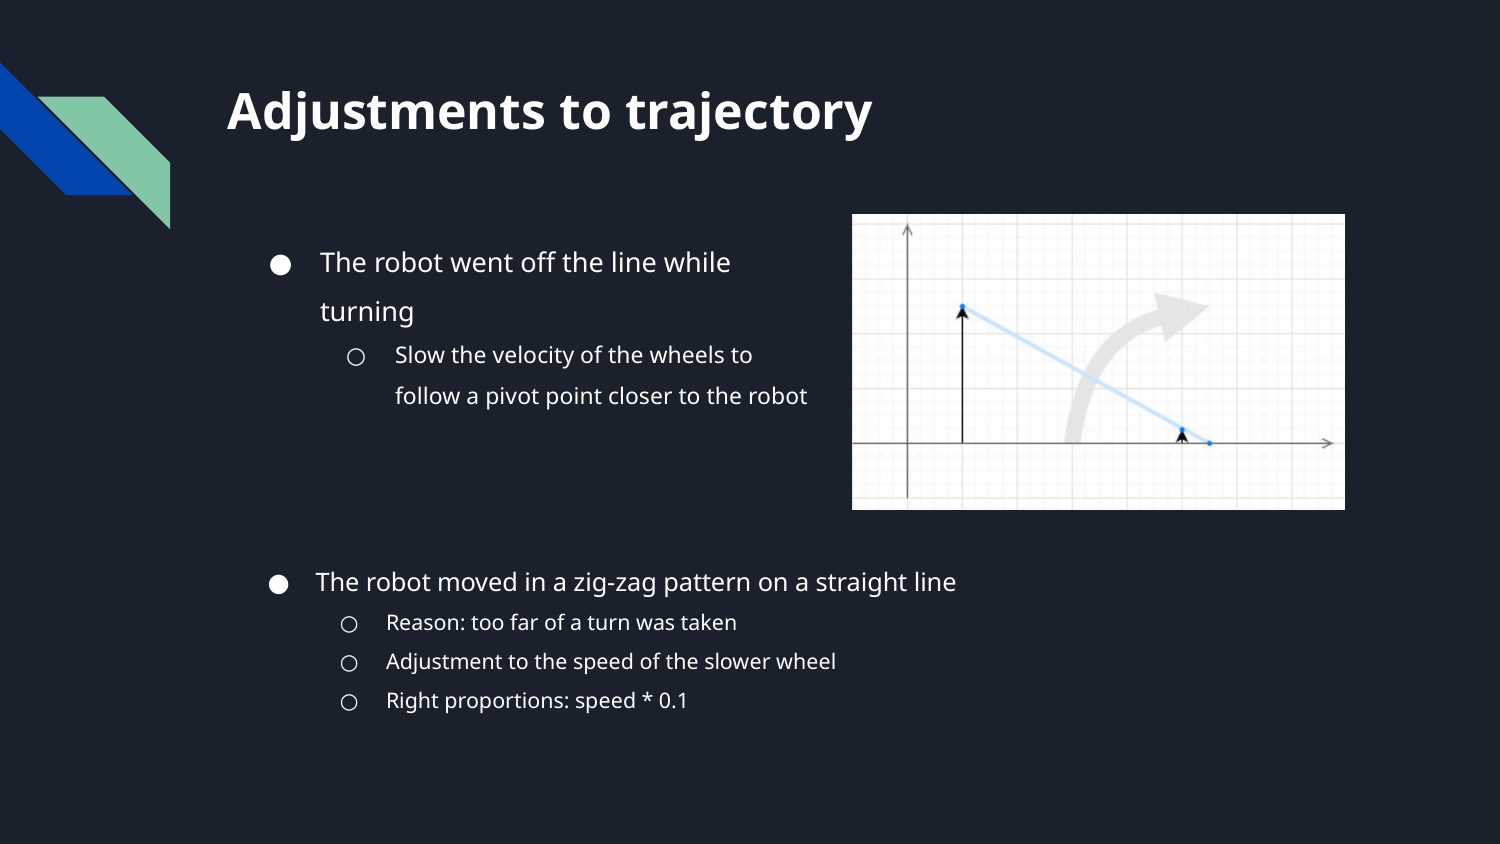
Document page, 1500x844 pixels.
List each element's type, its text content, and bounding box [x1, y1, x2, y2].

title Adjustments to trajectory [212, 64, 1368, 215]
list The robot moved in a zig-zag pattern on a straight line Reason: too far of a turn was taken Adjustment to the speed of the slower wheel Right proportions: speed * 0.1 [230, 535, 977, 735]
picture [852, 214, 1345, 511]
text_box The robot went off the line while turning Slow the velocity of the wheels to follow a pivot point closer to the robot [230, 214, 837, 425]
